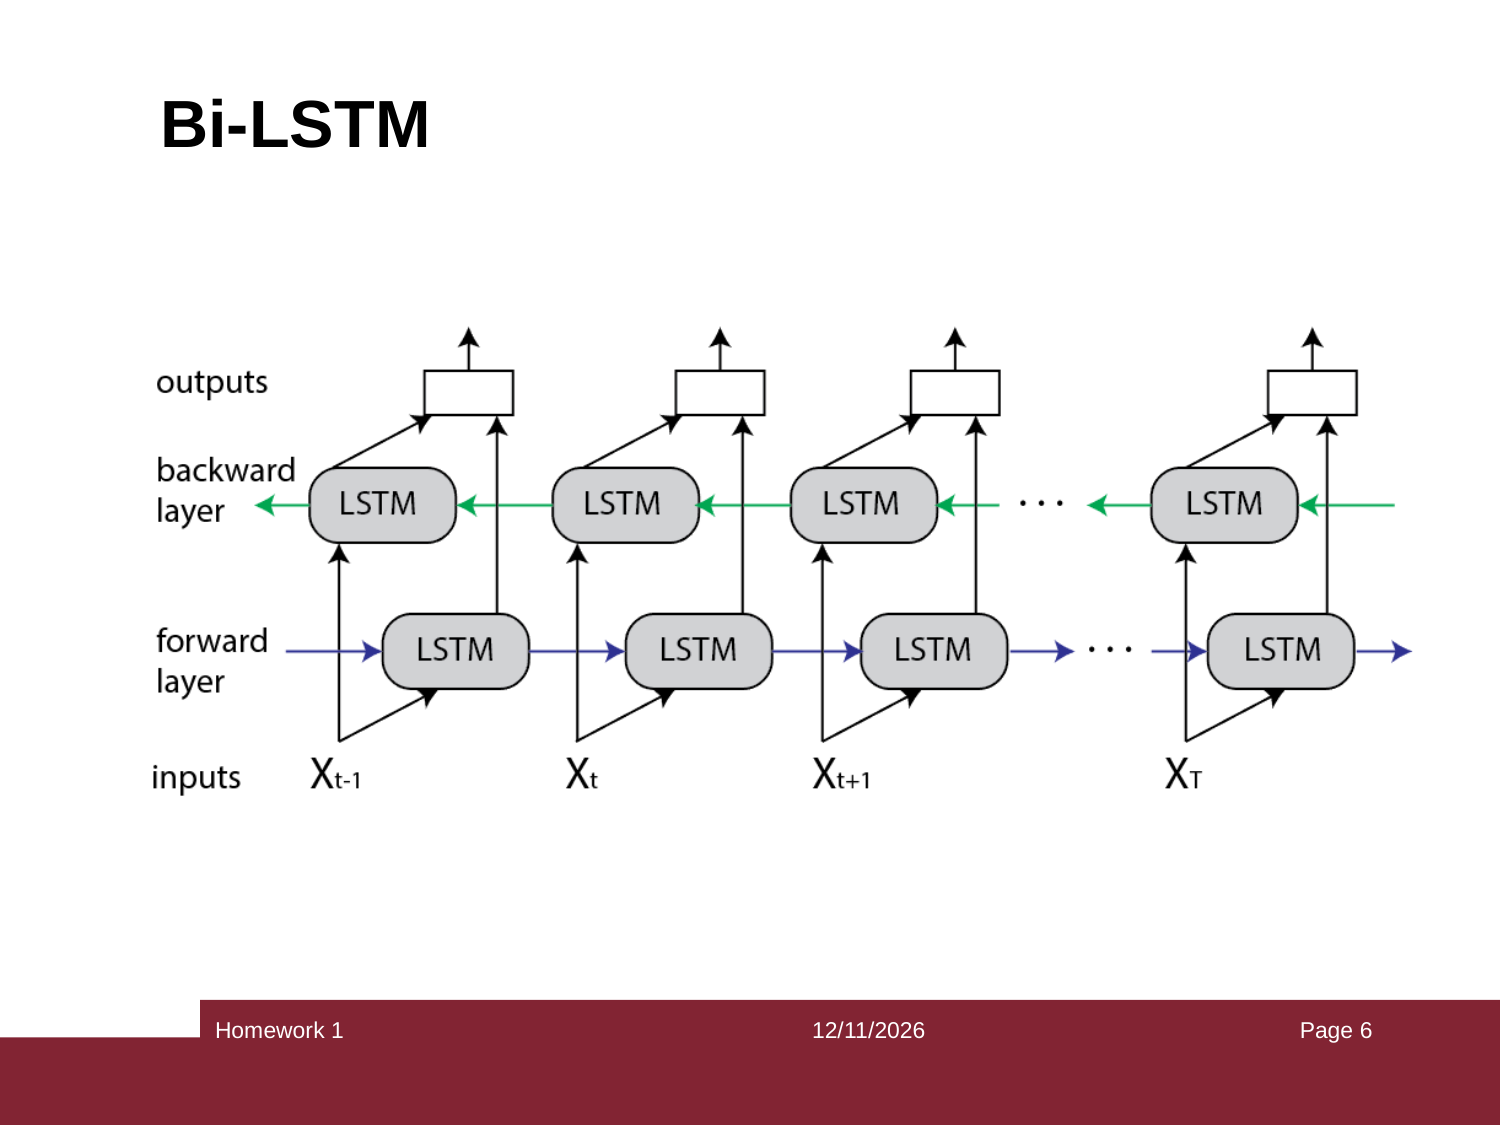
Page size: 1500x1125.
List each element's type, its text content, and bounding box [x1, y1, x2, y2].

text_box Bi-LSTM [145, 73, 1280, 169]
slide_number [712, 1008, 1025, 1084]
picture [145, 312, 1481, 813]
slide_number Page 6 [1074, 1008, 1388, 1084]
footer Homework 1 [200, 1008, 675, 1084]
